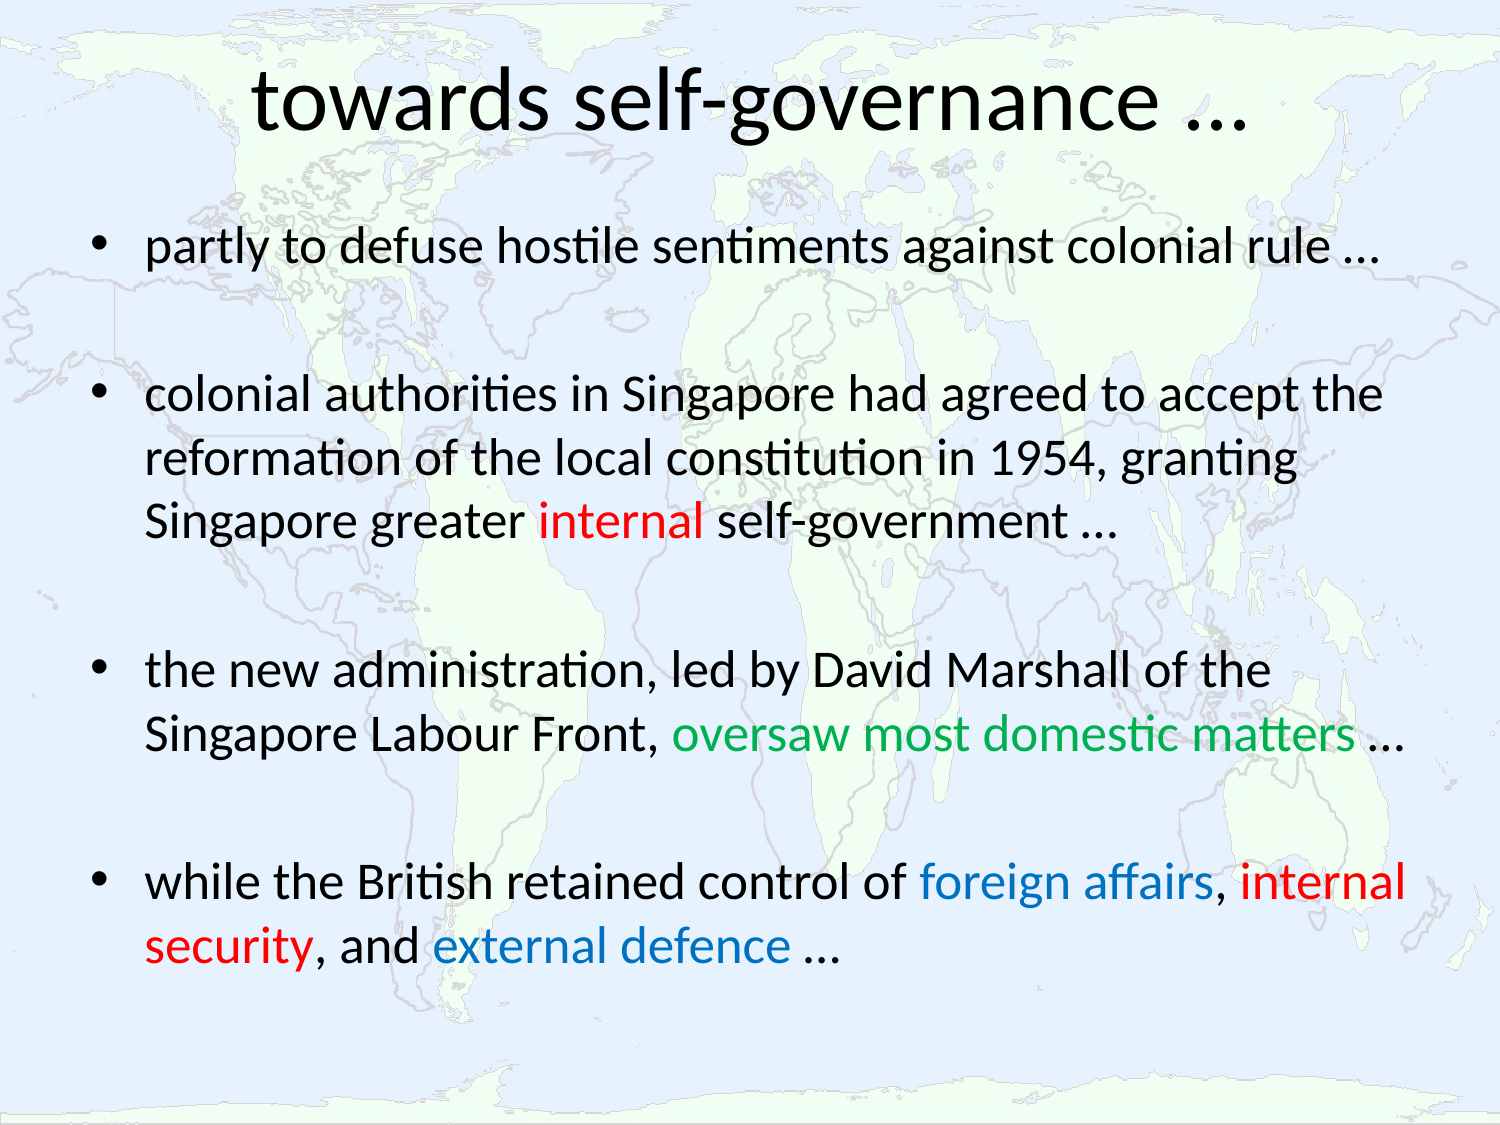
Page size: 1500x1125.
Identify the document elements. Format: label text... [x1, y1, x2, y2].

title towards self-governance ... [76, 0, 1427, 188]
list partly to defuse hostile sentiments against colonial rule … colonial authorities in Singapore had agreed to accept the reformation of the local constitution in 1954, granting Singapore greater internal self-government … the new administration, led by David Marshall of the Singapore Labour Front, oversaw most domestic matters … while the British retained control of foreign affairs, internal security, and external defence … [75, 202, 1425, 1012]
